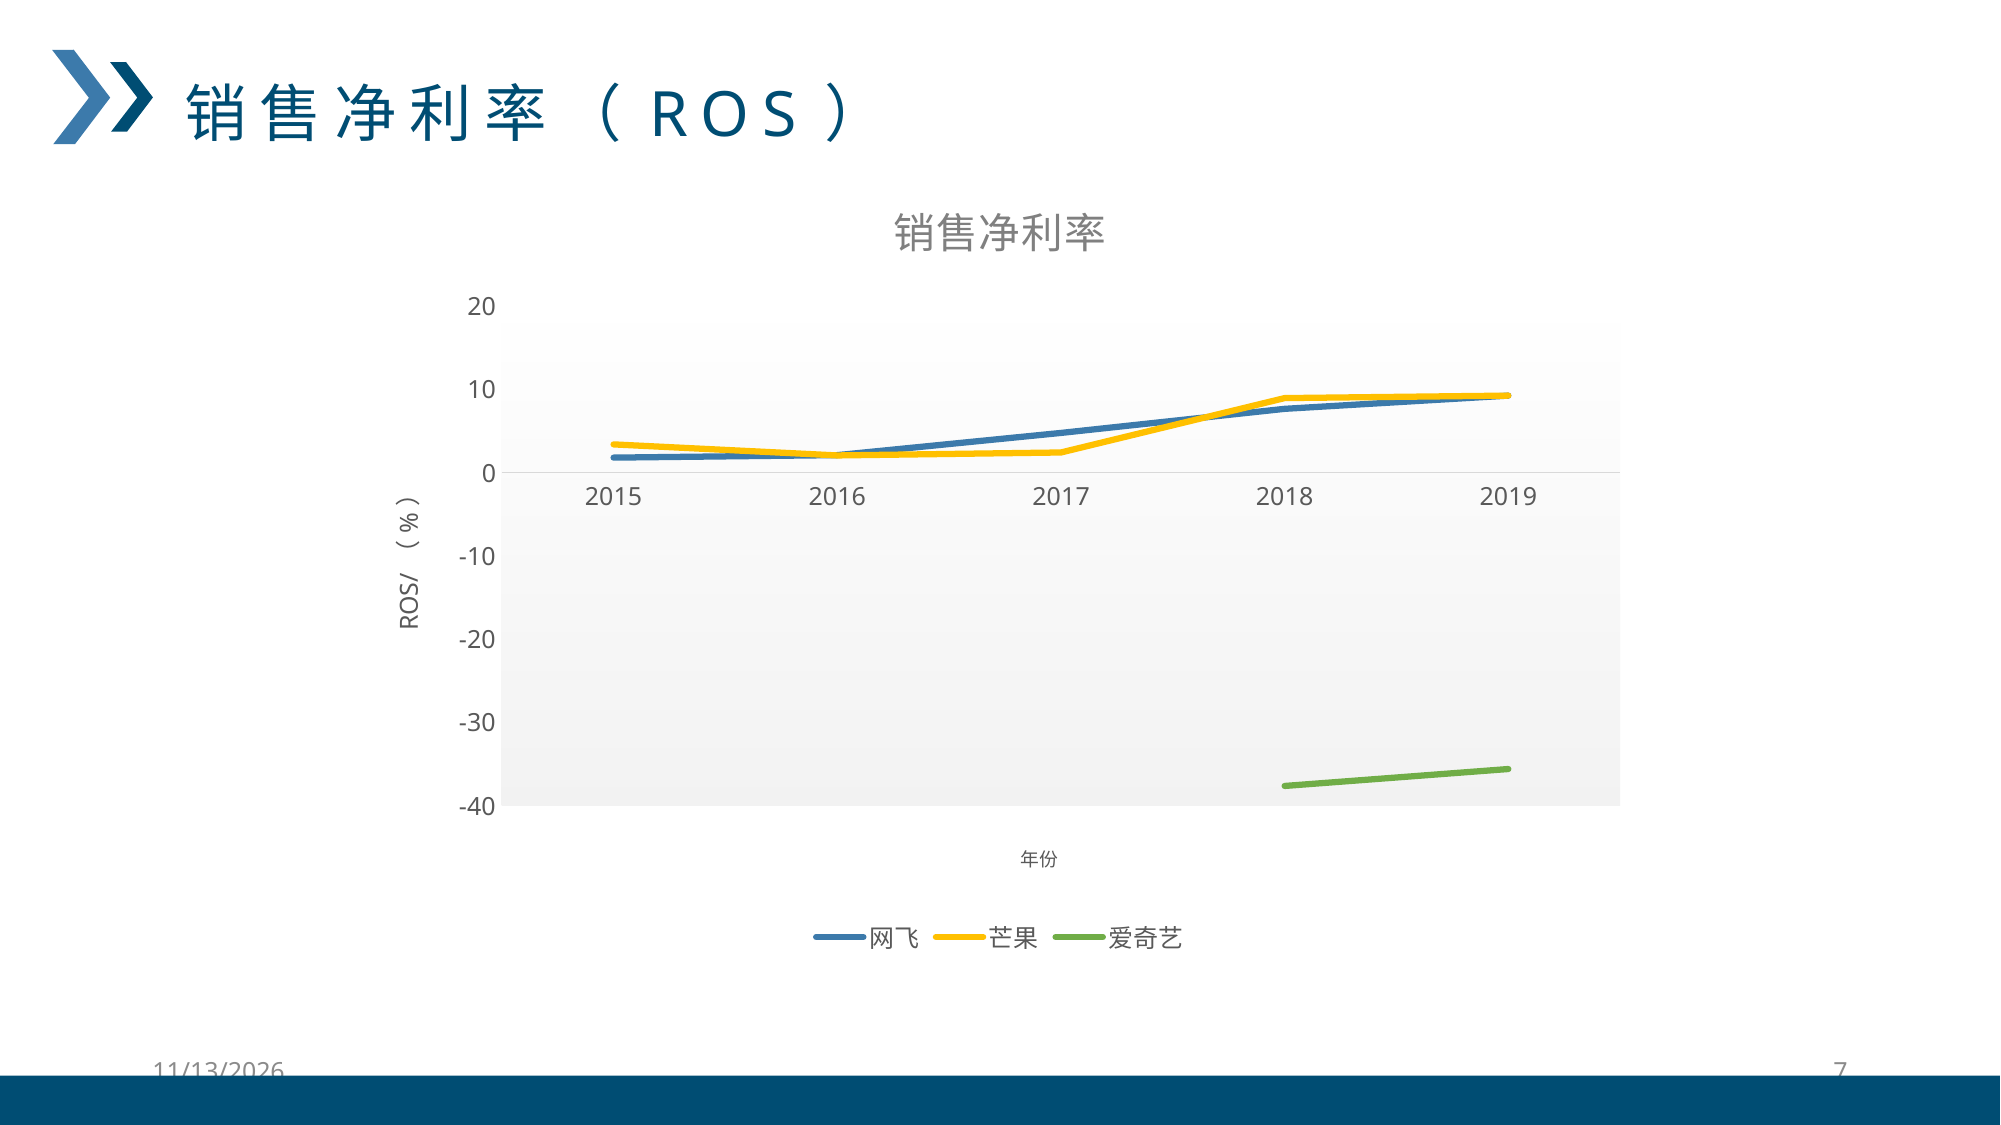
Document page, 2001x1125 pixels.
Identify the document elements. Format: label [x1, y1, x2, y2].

chart [353, 163, 1646, 962]
text_box [0, 49, 2000, 1125]
